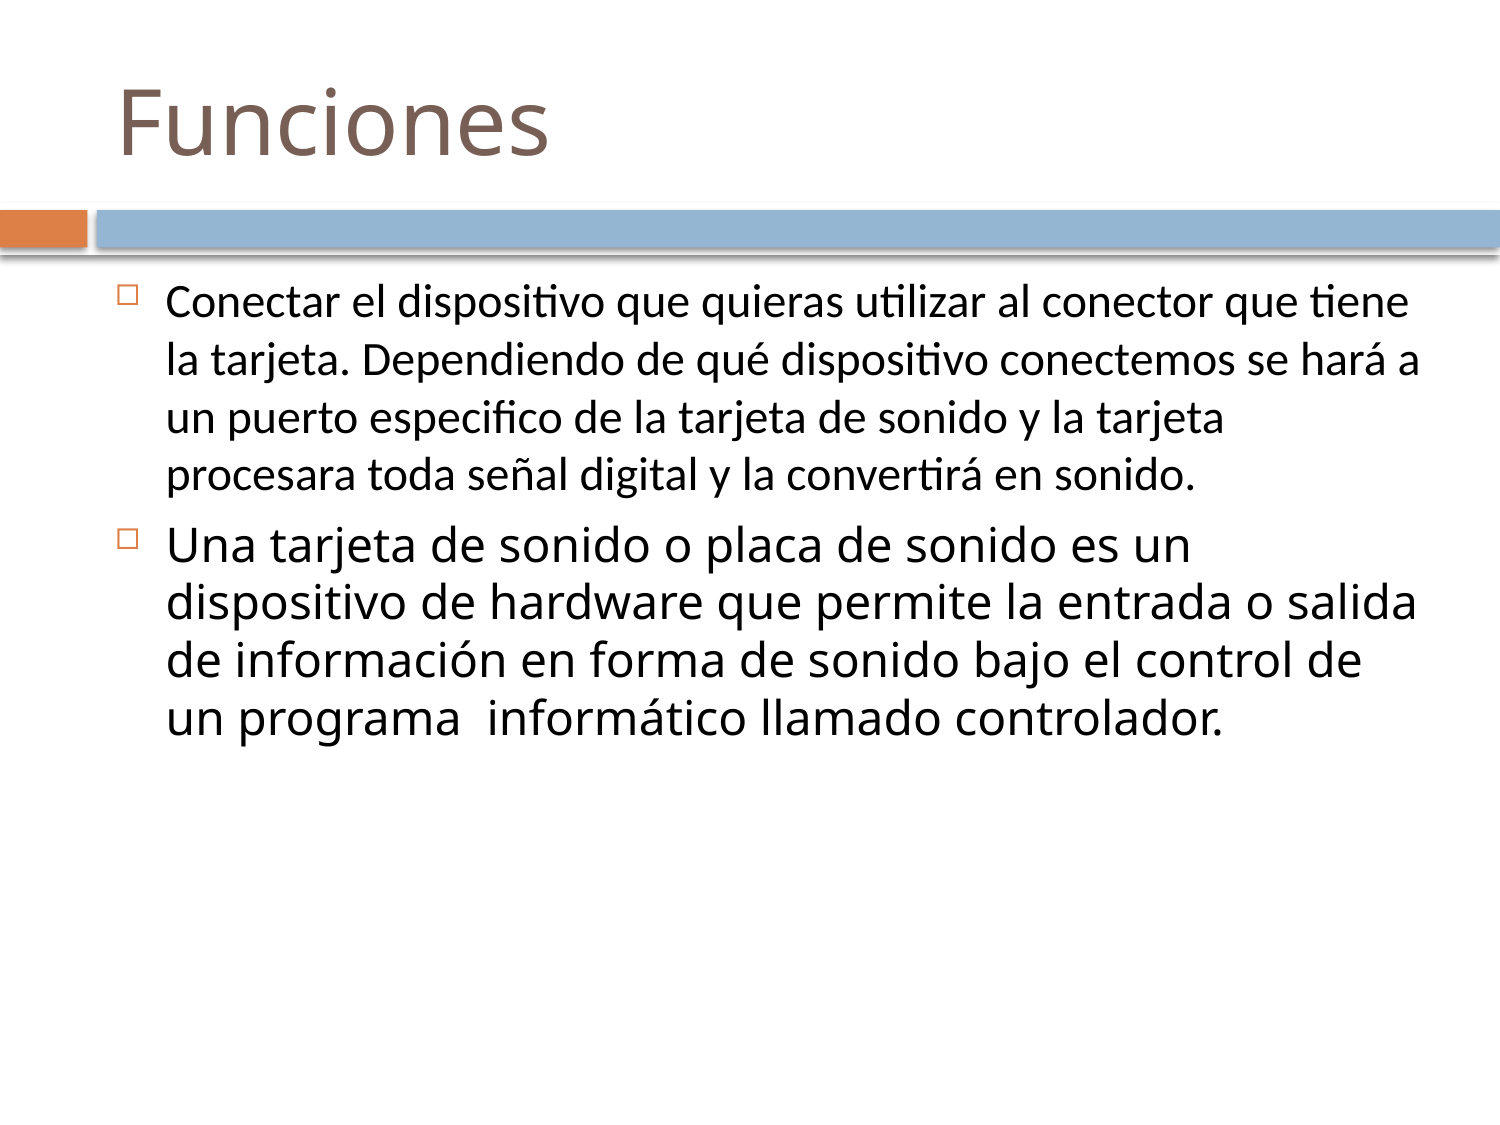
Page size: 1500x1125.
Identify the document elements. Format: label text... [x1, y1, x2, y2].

list Conectar el dispositivo que quieras utilizar al conector que tiene la tarjeta. Dependiendo de qué dispositivo conectemos se hará a un puerto especifico de la tarjeta de sonido y la tarjeta procesara toda señal digital y la convertirá en sonido. Una tarjeta de sonido o placa de sonido es un dispositivo de hardware que permite la entrada o salida de información en forma de sonido bajo el control de un programa informático llamado controlador. [100, 262, 1438, 774]
title Funciones [100, 37, 1438, 200]
